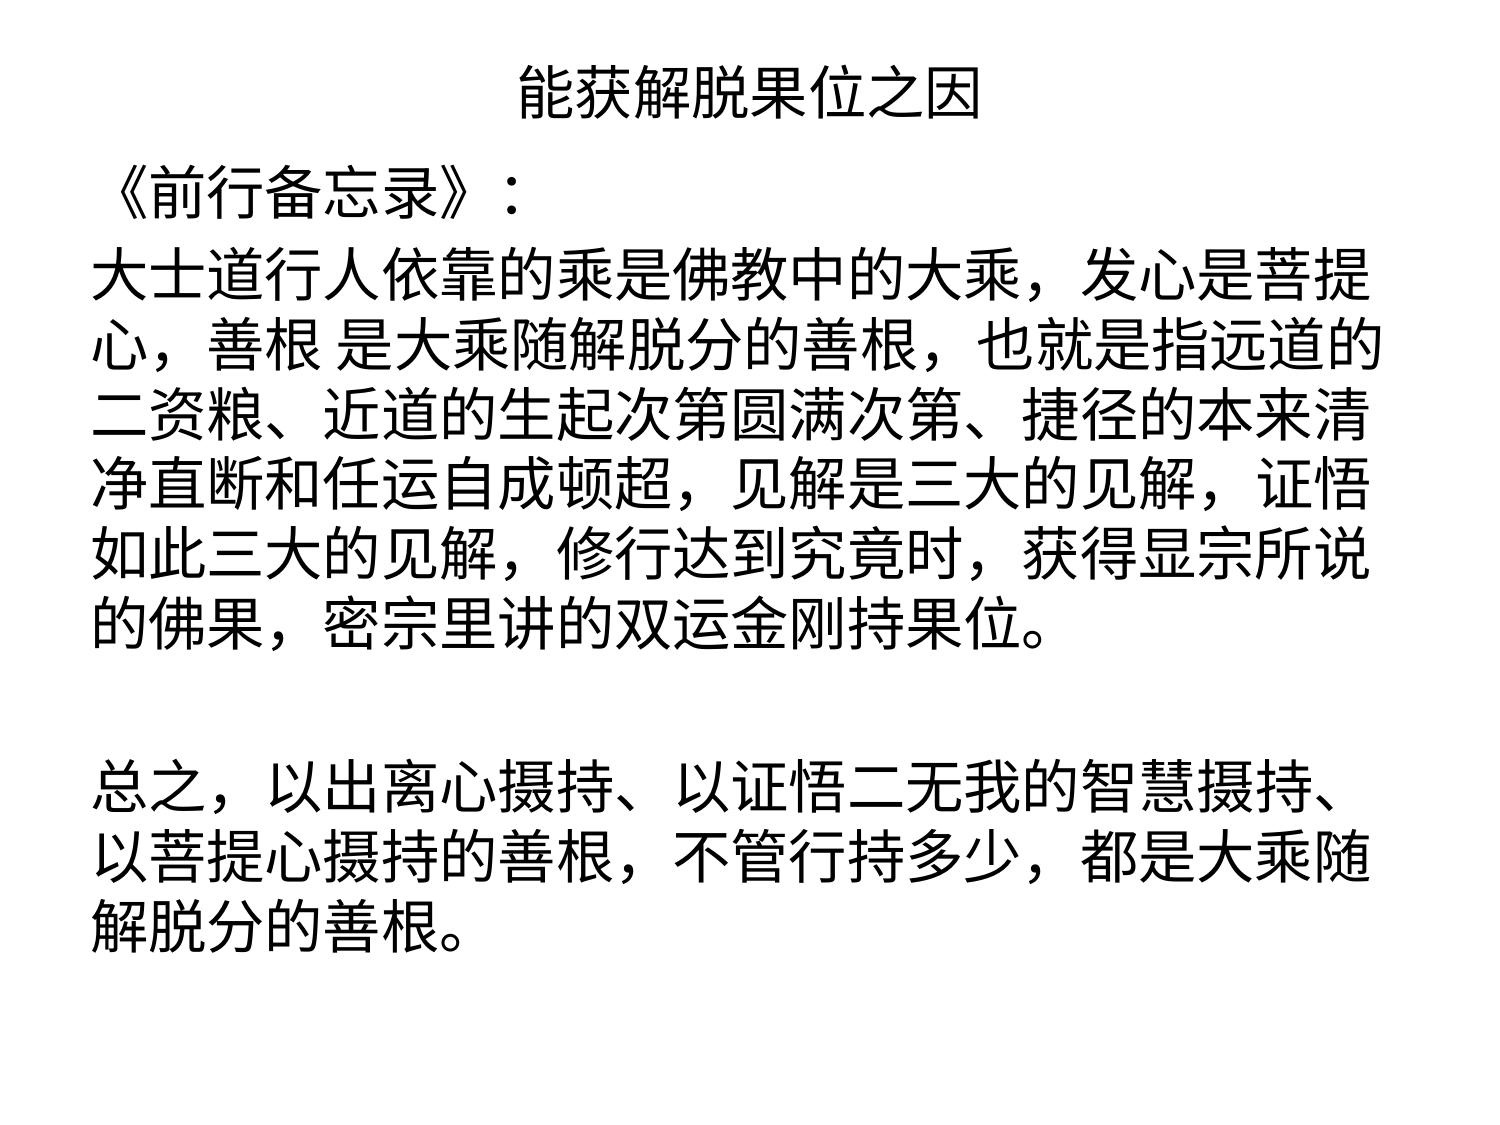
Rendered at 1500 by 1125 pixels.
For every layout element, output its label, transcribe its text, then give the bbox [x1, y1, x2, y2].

list 《前行备忘录》： 大士道行人依靠的乘是佛教中的大乘，发心是菩提心，善根 是大乘随解脱分的善根，也就是指远道的二资粮、近道的生起次第圆满次第、捷径的本来清净直断和任运自成顿超，见解是三大的见解，证悟如此三大的见解，修行达到究竟时，获得显宗所说的佛果，密宗里讲的双运金刚持果位。 总之，以出离心摄持、以证悟二无我的智慧摄持、以菩提心摄持的善根，不管行持多少，都是大乘随解脱分的善根。 [75, 149, 1425, 1005]
title 能获解脱果位之因 [75, 45, 1425, 138]
